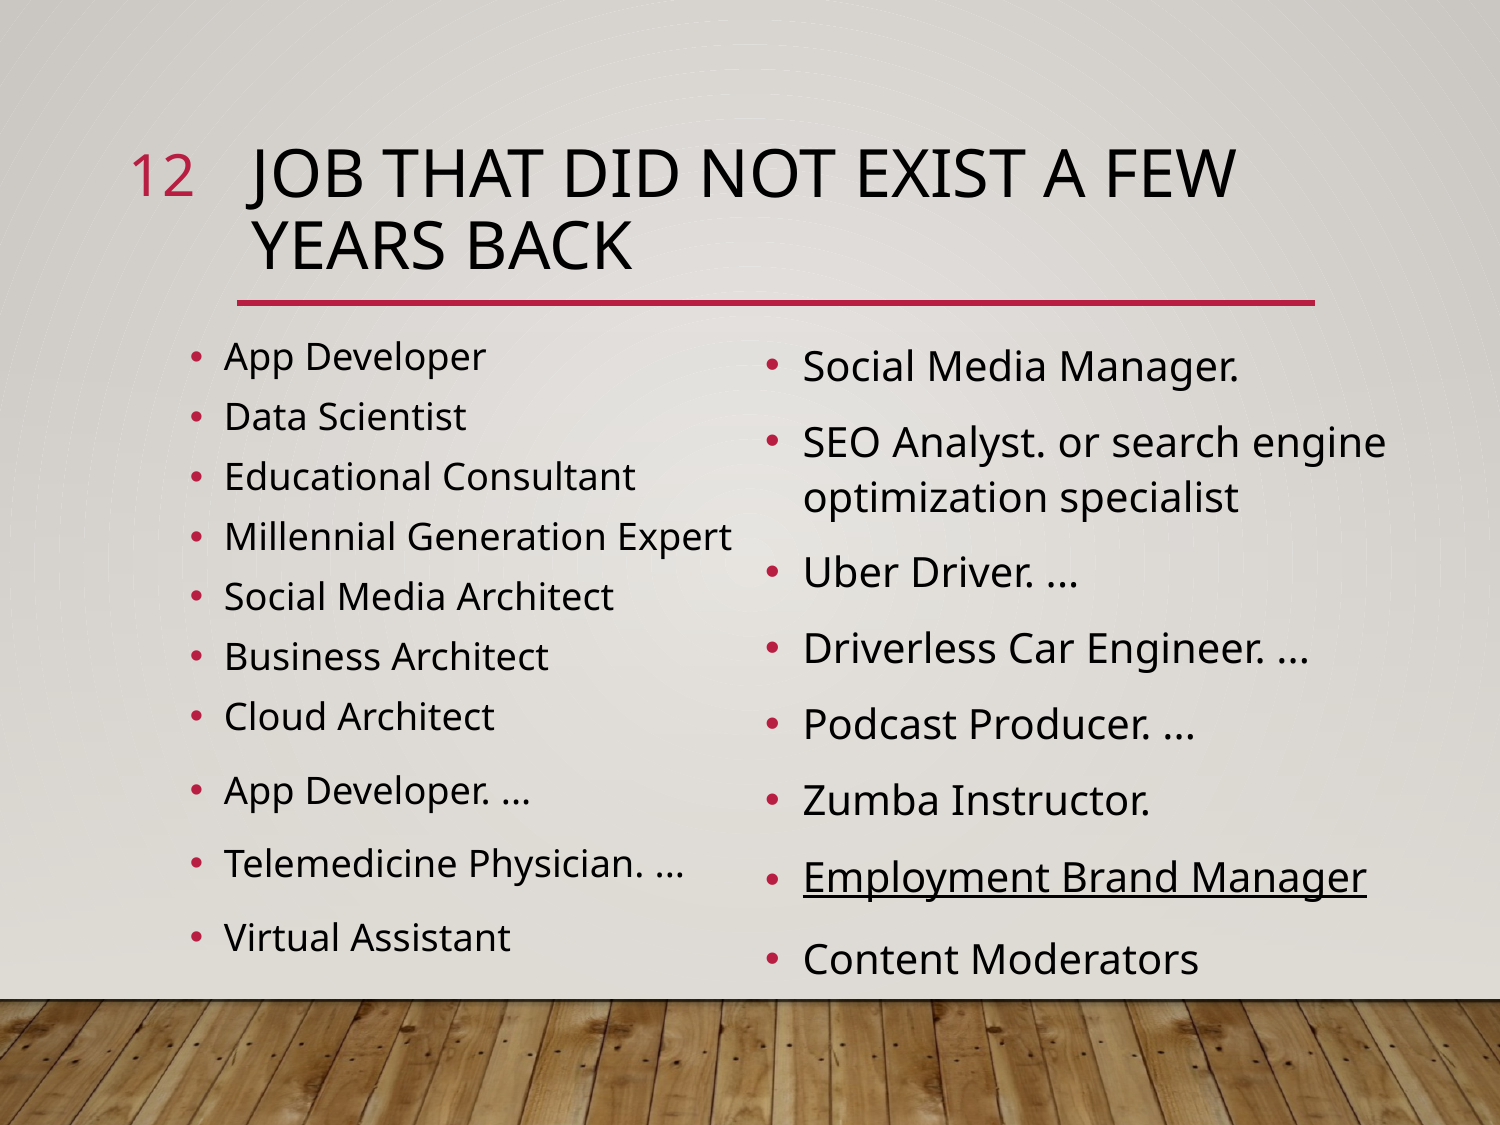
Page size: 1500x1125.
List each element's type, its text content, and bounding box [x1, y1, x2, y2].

text_box Social Media Manager. SEO Analyst. or search engine optimization specialist Uber Driver. ... Driverless Car Engineer. ... Podcast Producer. ... Zumba Instructor. Employment Brand Manager Content Moderators [750, 327, 1403, 1050]
slide_number 12 [80, 131, 211, 214]
picture [0, 999, 1500, 1125]
title Job that did not exist a few years back [236, 131, 1315, 305]
list App Developer Data Scientist Educational Consultant Millennial Generation Expert Social Media Architect Business Architect Cloud Architect App Developer. ... Telemedicine Physician. ... Virtual Assistant [174, 330, 750, 993]
